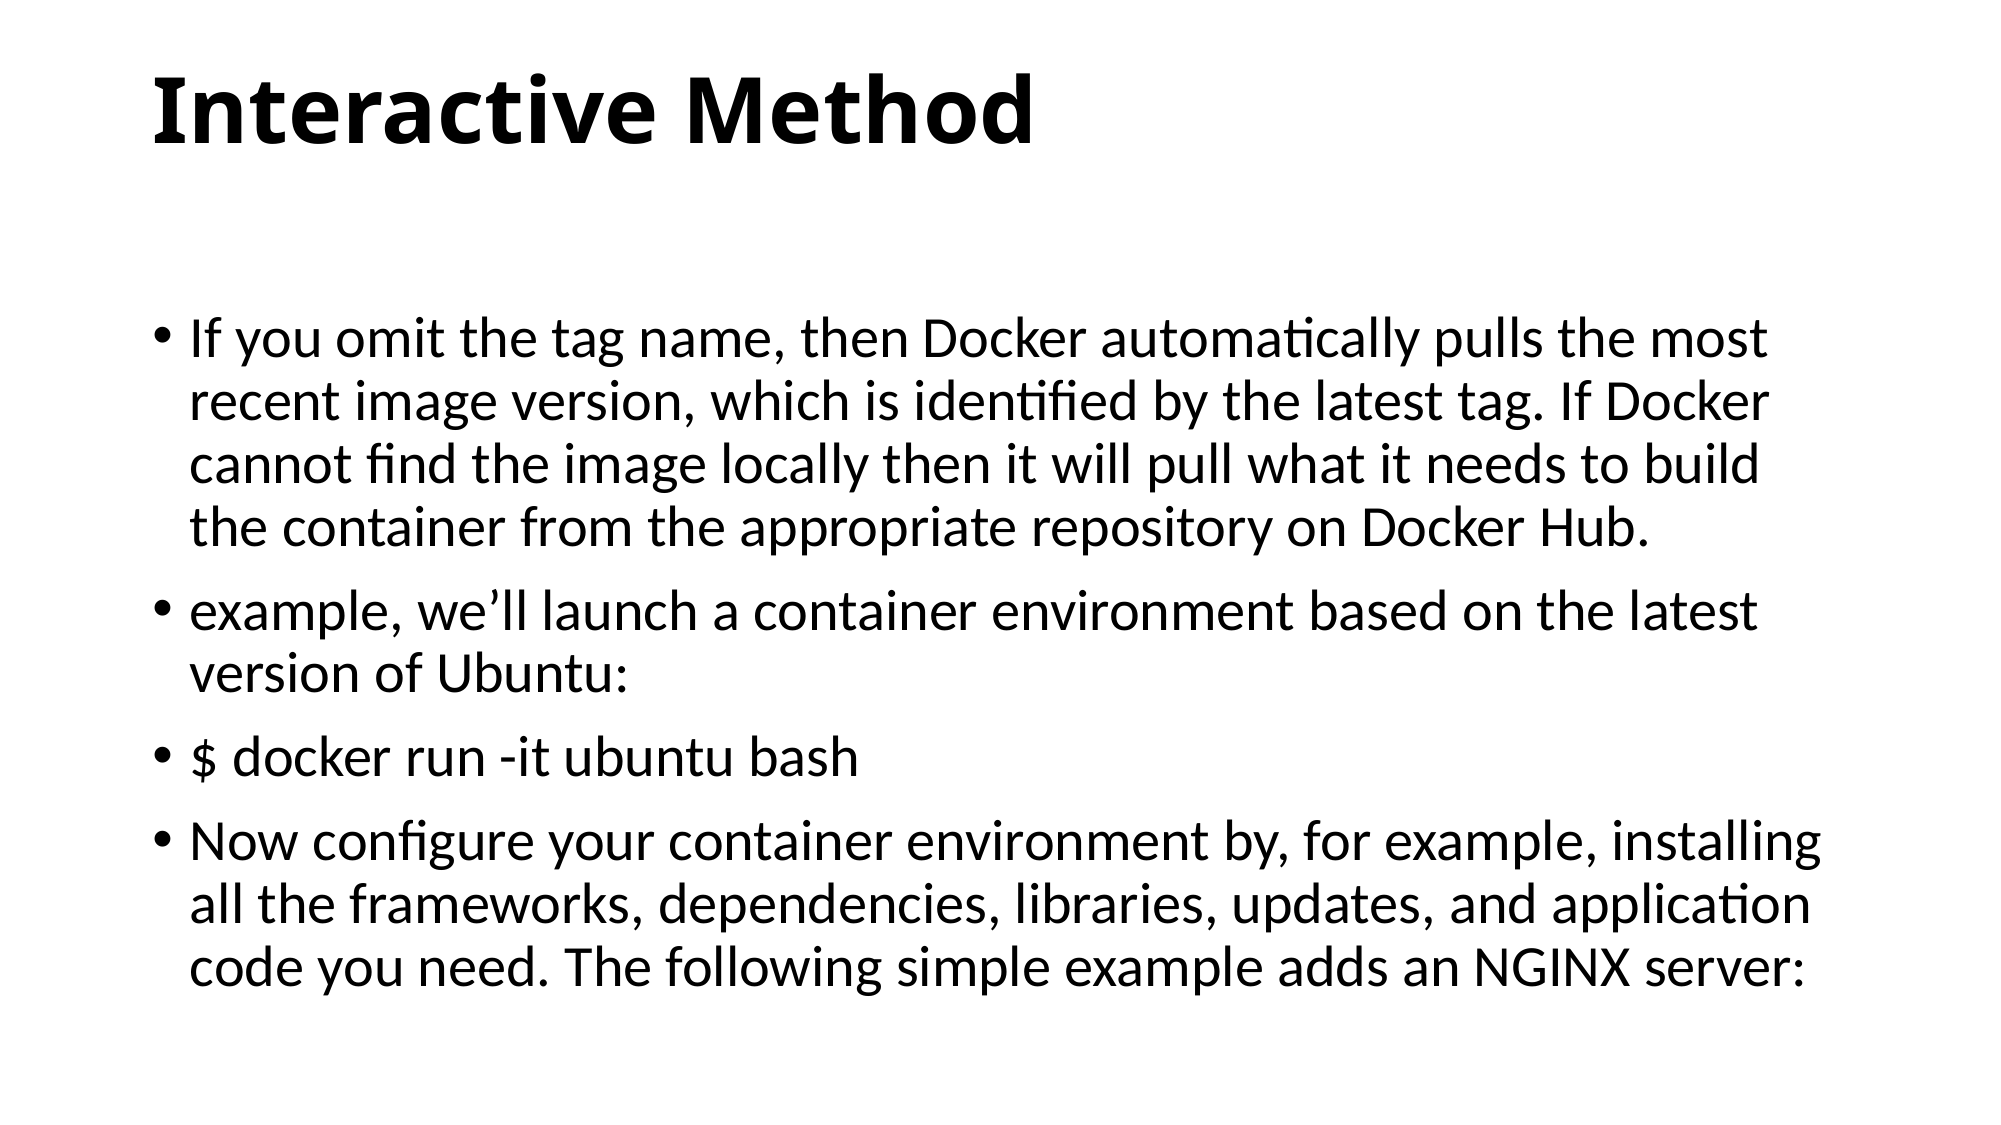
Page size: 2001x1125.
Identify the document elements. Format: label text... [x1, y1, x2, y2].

title Interactive Method [137, 59, 1863, 278]
list If you omit the tag name, then Docker automatically pulls the most recent image version, which is identified by the latest tag. If Docker cannot find the image locally then it will pull what it needs to build the container from the appropriate repository on Docker Hub. example, we’ll launch a container environment based on the latest version of Ubuntu: $ docker run -it ubuntu bash Now configure your container environment by, for example, installing all the frameworks, dependencies, libraries, updates, and application code you need. The following simple example adds an NGINX server: [137, 299, 1863, 1014]
